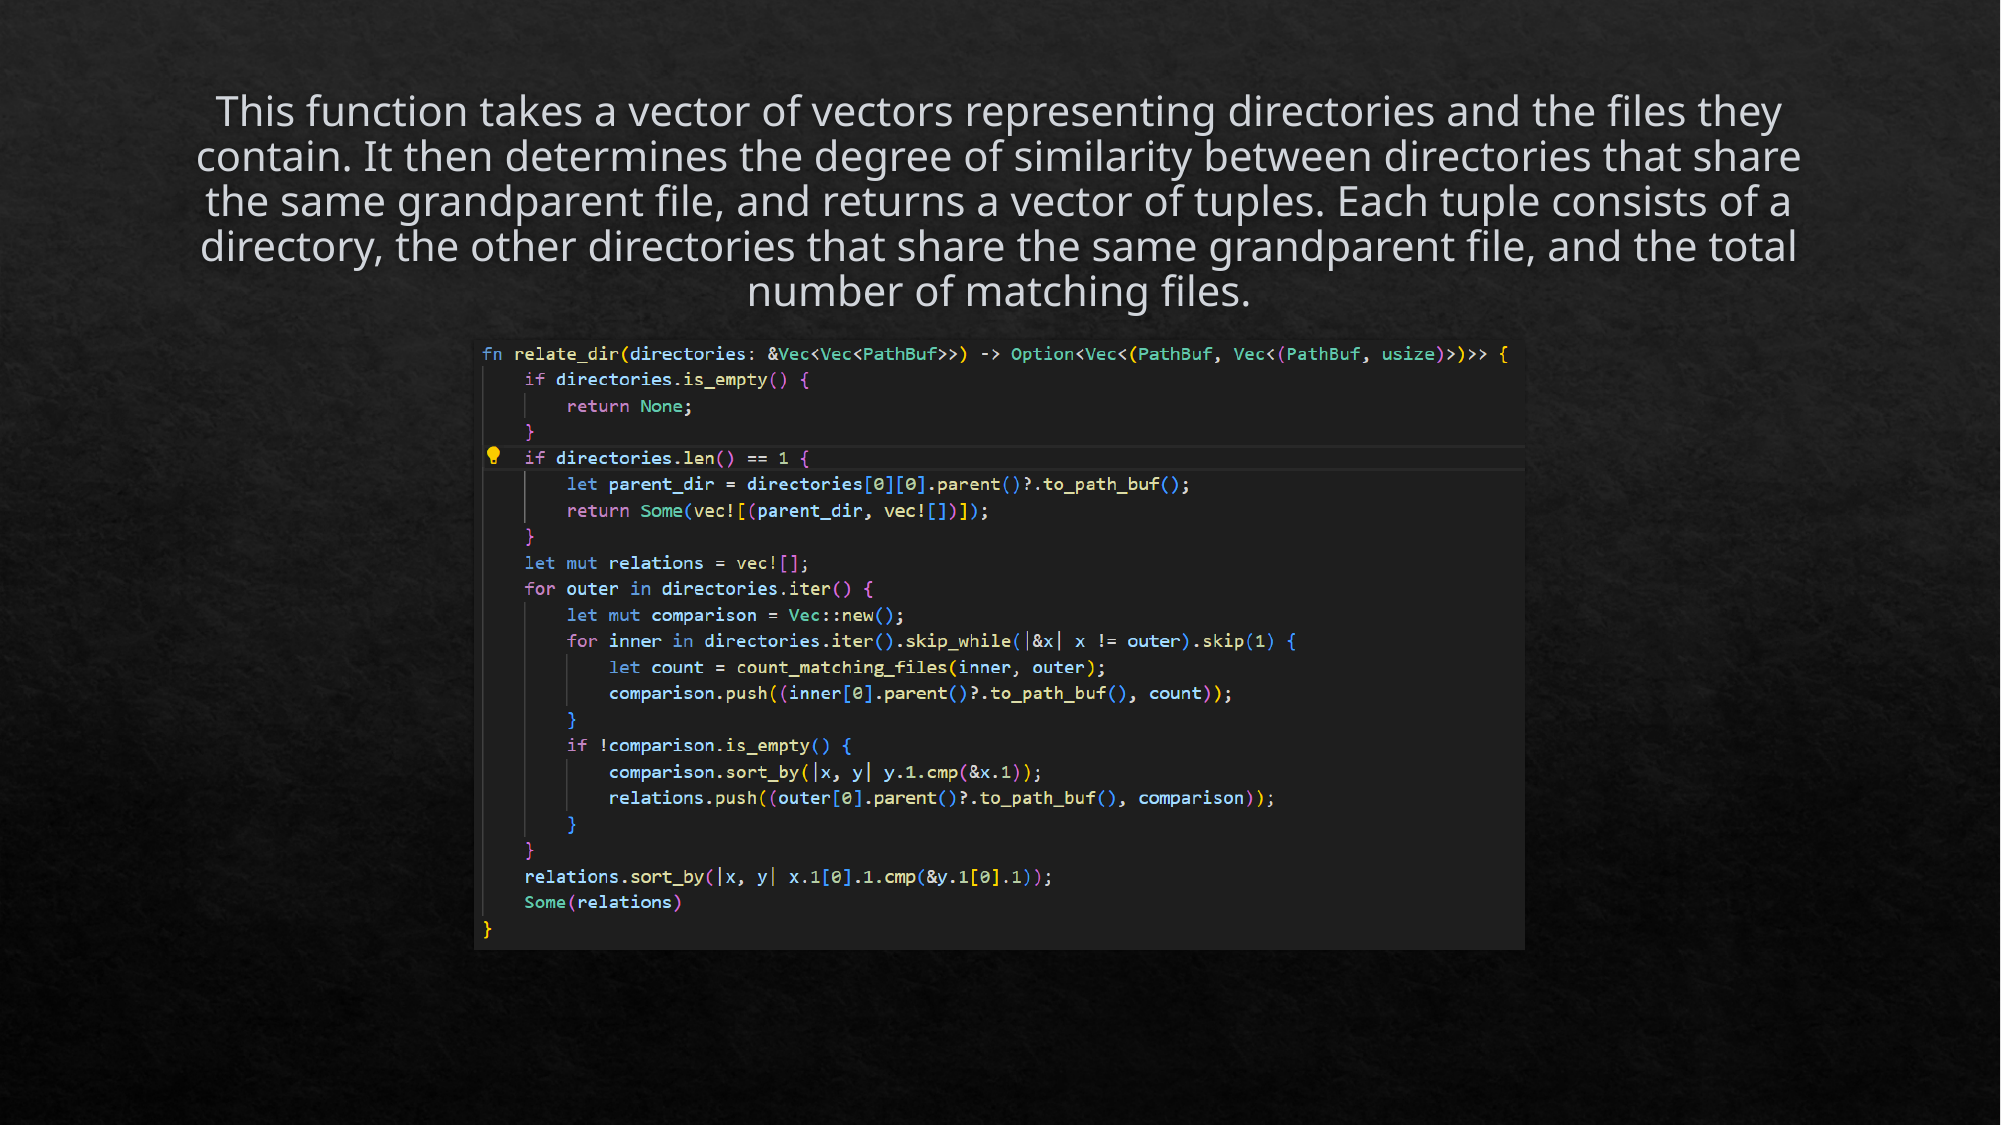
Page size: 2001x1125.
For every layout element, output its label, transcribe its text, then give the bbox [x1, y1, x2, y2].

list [473, 340, 1525, 951]
title This function takes a vector of vectors representing directories and the files they contain. It then determines the degree of similarity between directories that share the same grandparent file, and returns a vector of tuples. Each tuple consists of a directory, the other directories that share the same grandparent file, and the total number of matching files. [149, 99, 1849, 307]
